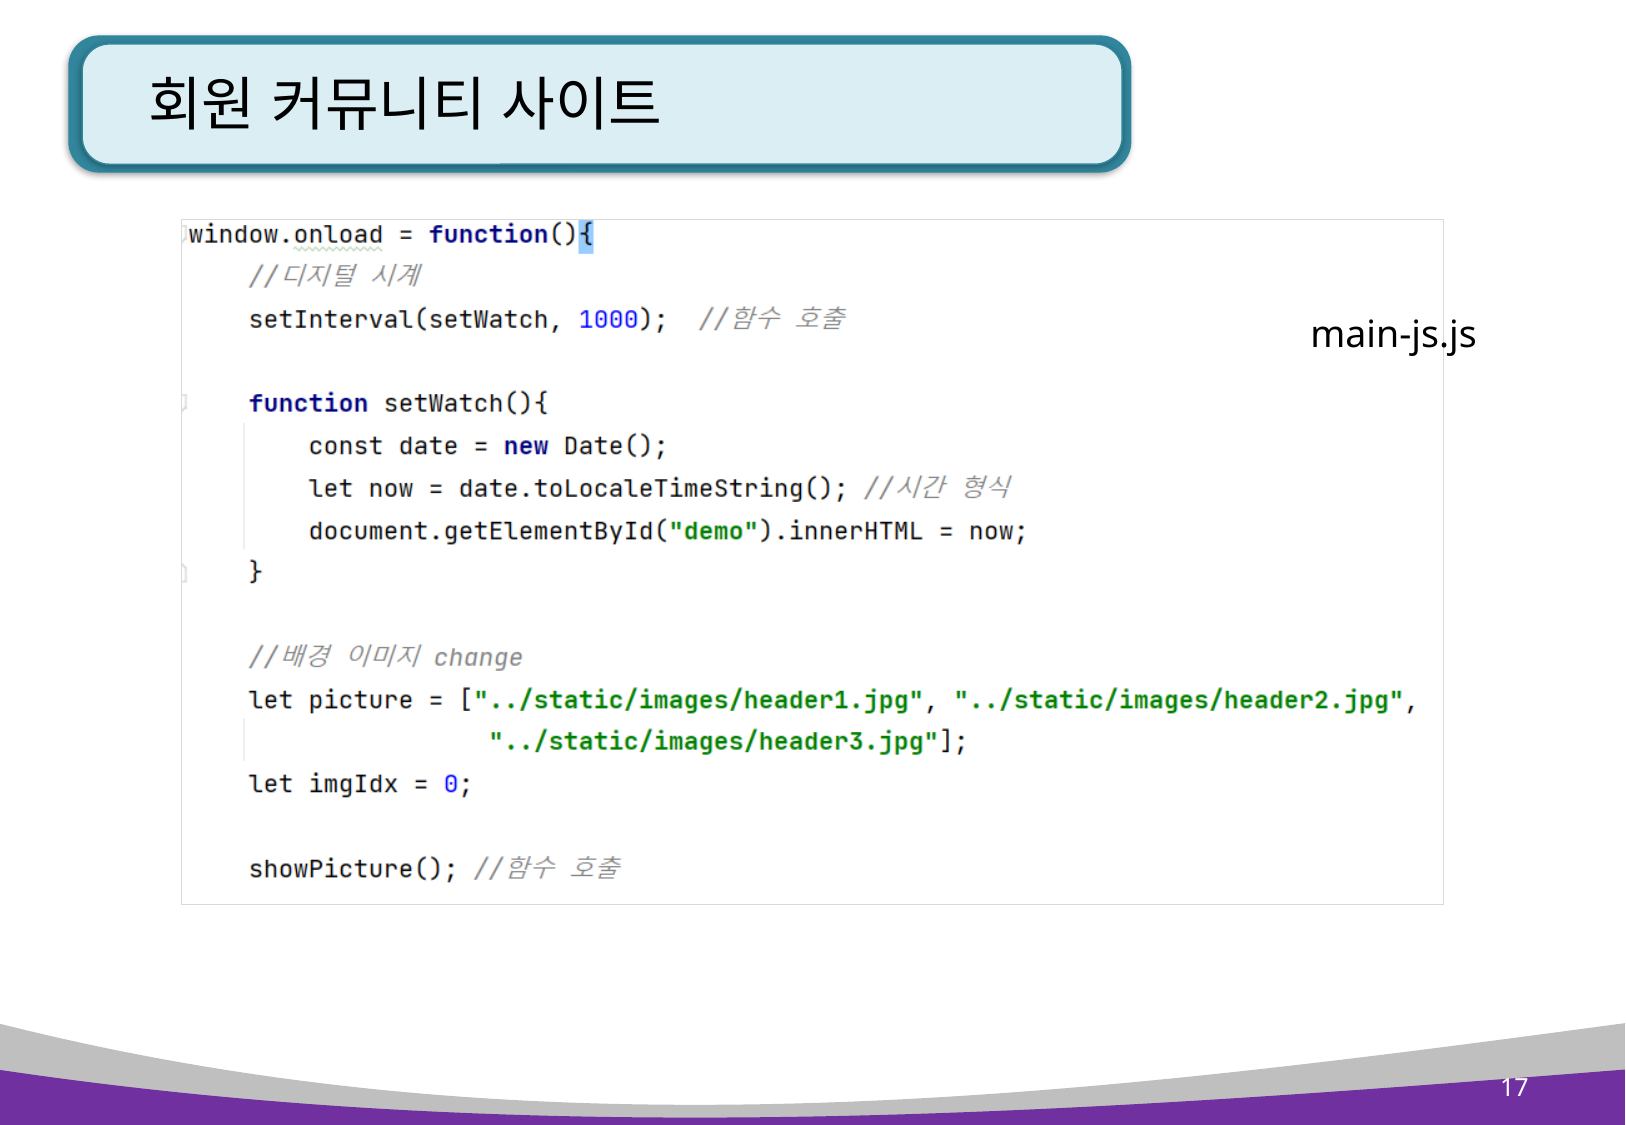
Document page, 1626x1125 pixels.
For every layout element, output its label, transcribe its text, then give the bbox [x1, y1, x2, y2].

title 회원 커뮤니티 사이트 [103, 32, 1121, 173]
text_box main-js.js [1448, 302, 1522, 363]
slide_number 17 [1452, 1058, 1544, 1119]
picture [180, 219, 1444, 906]
